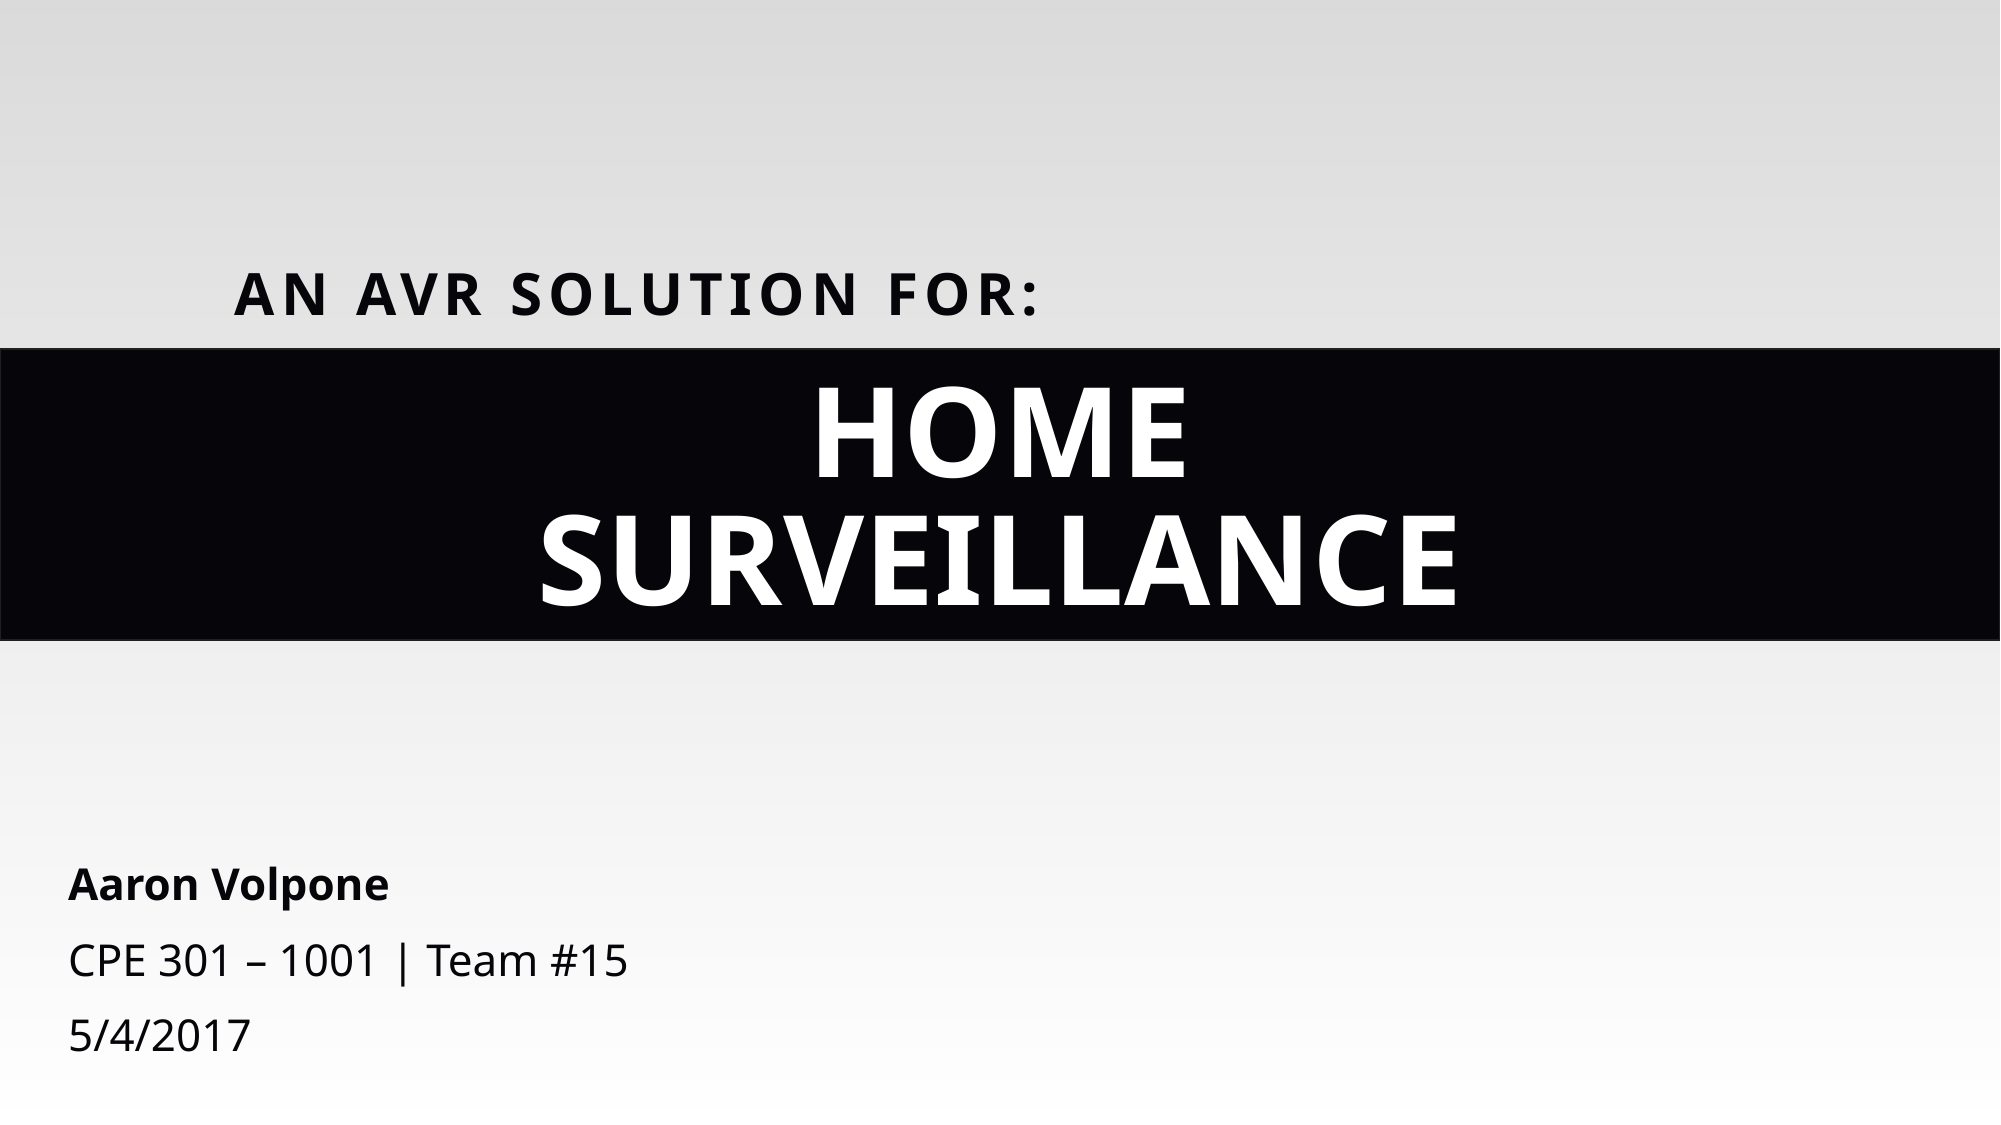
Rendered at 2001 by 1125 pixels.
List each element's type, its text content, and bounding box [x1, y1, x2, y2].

title HOME SURVEILLANCE [0, 292, 2000, 714]
subtitle Aaron Volpone CPE 301 – 1001 | Team #15 5/4/2017 [53, 855, 1553, 1071]
text_box AN AVR SOLUTION FOR: [220, 249, 1704, 335]
